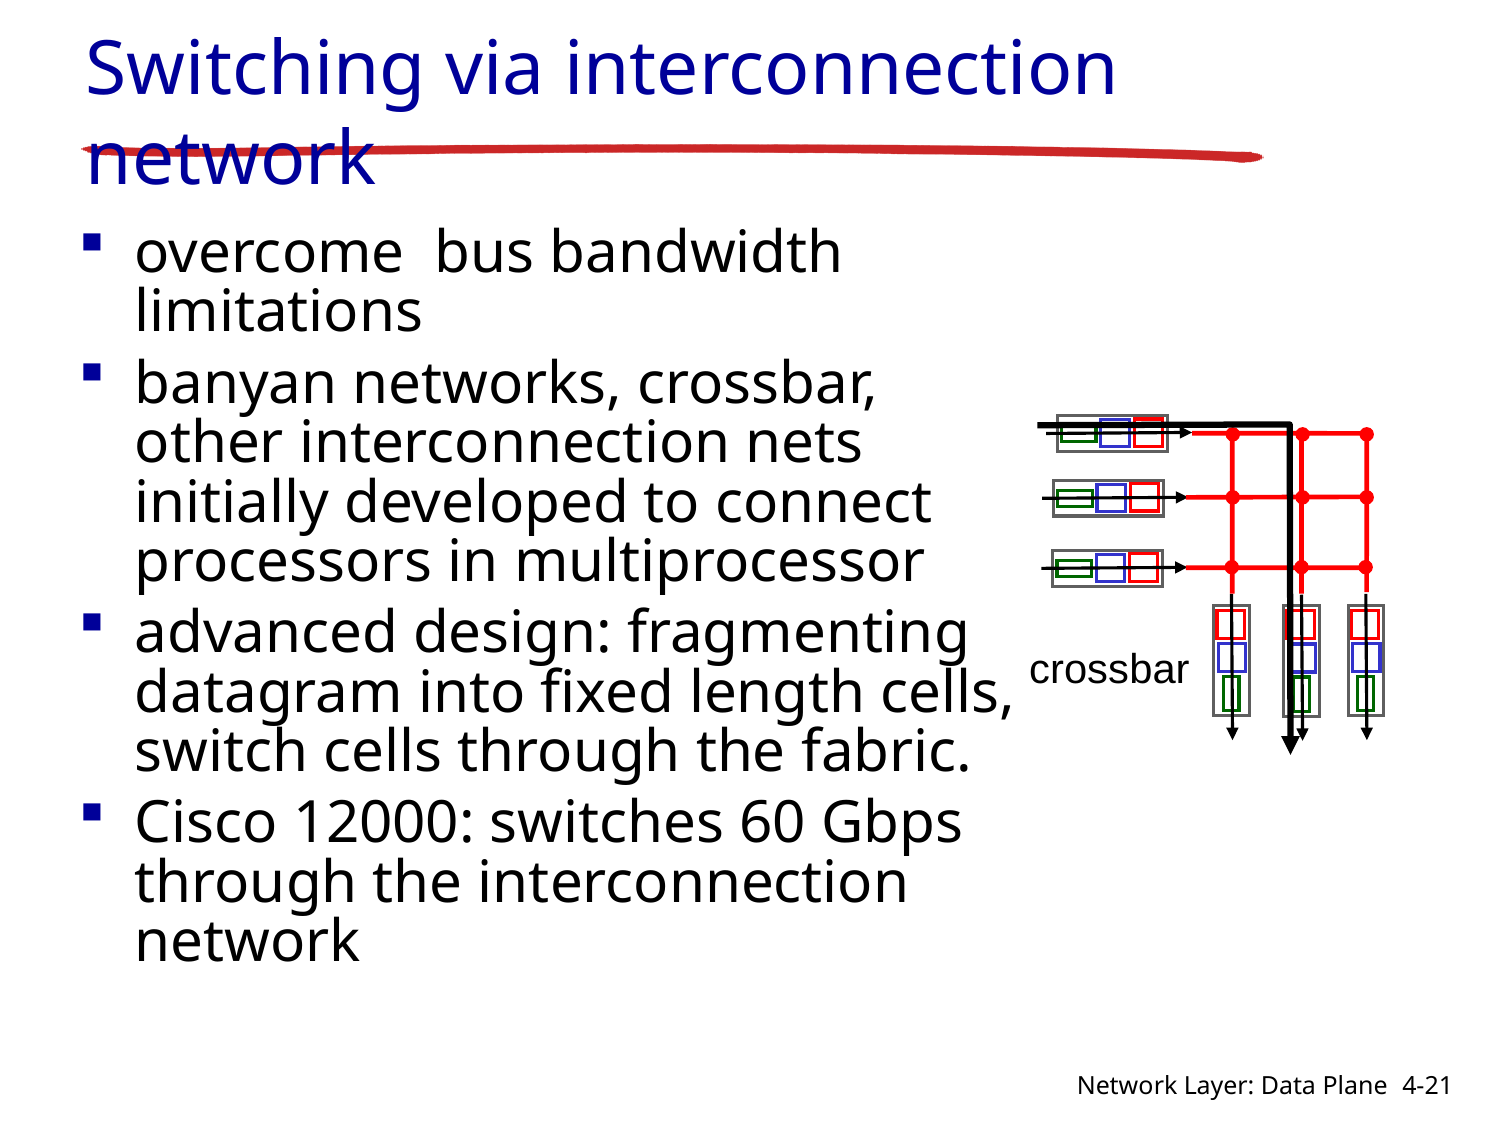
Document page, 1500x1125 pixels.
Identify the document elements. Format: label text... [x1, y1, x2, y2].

list overcome bus bandwidth limitations banyan networks, crossbar, other interconnection nets initially developed to connect processors in multiprocessor advanced design: fragmenting datagram into fixed length cells, switch cells through the fabric. Cisco 12000: switches 60 Gbps through the interconnection network [63, 217, 1037, 942]
title Switching via interconnection network [70, 39, 1346, 180]
slide_number 4-21 [1386, 1061, 1480, 1108]
picture [76, 139, 1277, 168]
footer Network Layer: Data Plane [1045, 1062, 1404, 1102]
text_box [1014, 415, 1385, 756]
